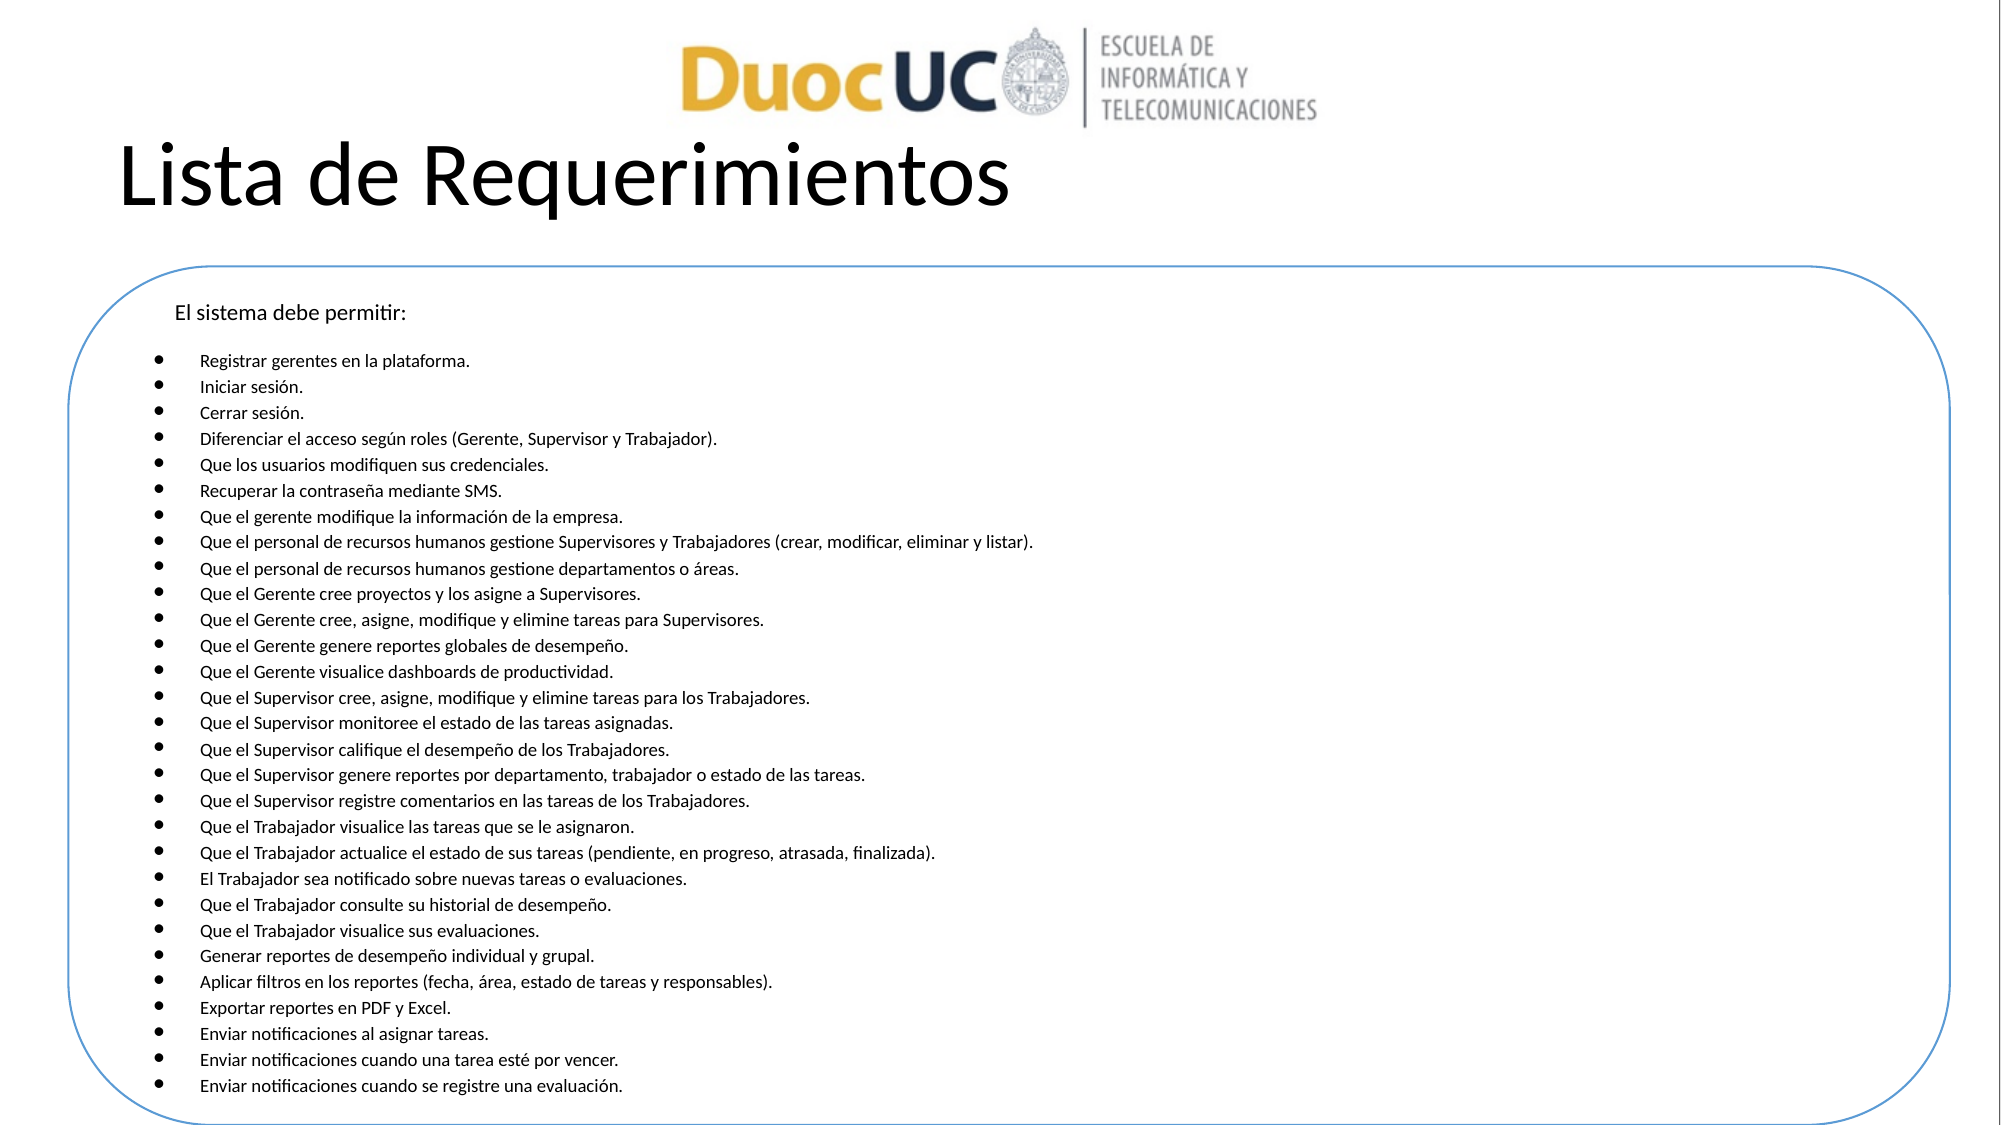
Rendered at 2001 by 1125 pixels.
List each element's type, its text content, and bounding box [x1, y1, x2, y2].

text_box El sistema debe permitir: [159, 283, 652, 339]
text_box Registrar gerentes en la plataforma. Iniciar sesión. Cerrar sesión. Diferenciar el acceso según roles (Gerente, Supervisor y Trabajador). Que los usuarios modifiquen sus credenciales. Recuperar la contraseña mediante SMS. Que el gerente modifique la información de la empresa. Que el personal de recursos humanos gestione Supervisores y Trabajadores (crear, modificar, eliminar y listar). Que el personal de recursos humanos gestione departamentos o áreas. Que el Gerente cree proyectos y los asigne a Supervisores. Que el Gerente cree, asigne, modifique y elimine tareas para Supervisores. Que el Gerente genere reportes globales de desempeño. Que el Gerente visualice dashboards de productividad. Que el Supervisor cree, asigne, modifique y elimine tareas para los Trabajadores. Que el Supervisor monitoree el estado de las tareas asignadas. Que el Supervisor califique el desempeño de los Trabajadores. Que el Supervisor genere reportes por departamento, trabajador o estado de las tareas. Que el Supervisor registre comentarios en las tareas de los Trabajadores. Que el Trabajador visualice las tareas que se le asignaron. Que el Trabajador actualice el estado de sus tareas (pendiente, en progreso, atrasada, finalizada). El Trabajador sea notificado sobre nuevas tareas o evaluaciones. Que el Trabajador consulte su historial de desempeño. Que el Trabajador visualice sus evaluaciones. Generar reportes de desempeño individual y grupal. Aplicar filtros en los reportes (fecha, área, estado de tareas y responsables). Exportar reportes en PDF y Excel. Enviar notificaciones al asignar tareas. Enviar notificaciones cuando una tarea esté por vencer. Enviar notificaciones cuando se registre una evaluación. [68, 266, 1950, 1125]
title Lista de Requerimientos [103, 113, 1829, 238]
picture [0, 0, 2001, 1125]
